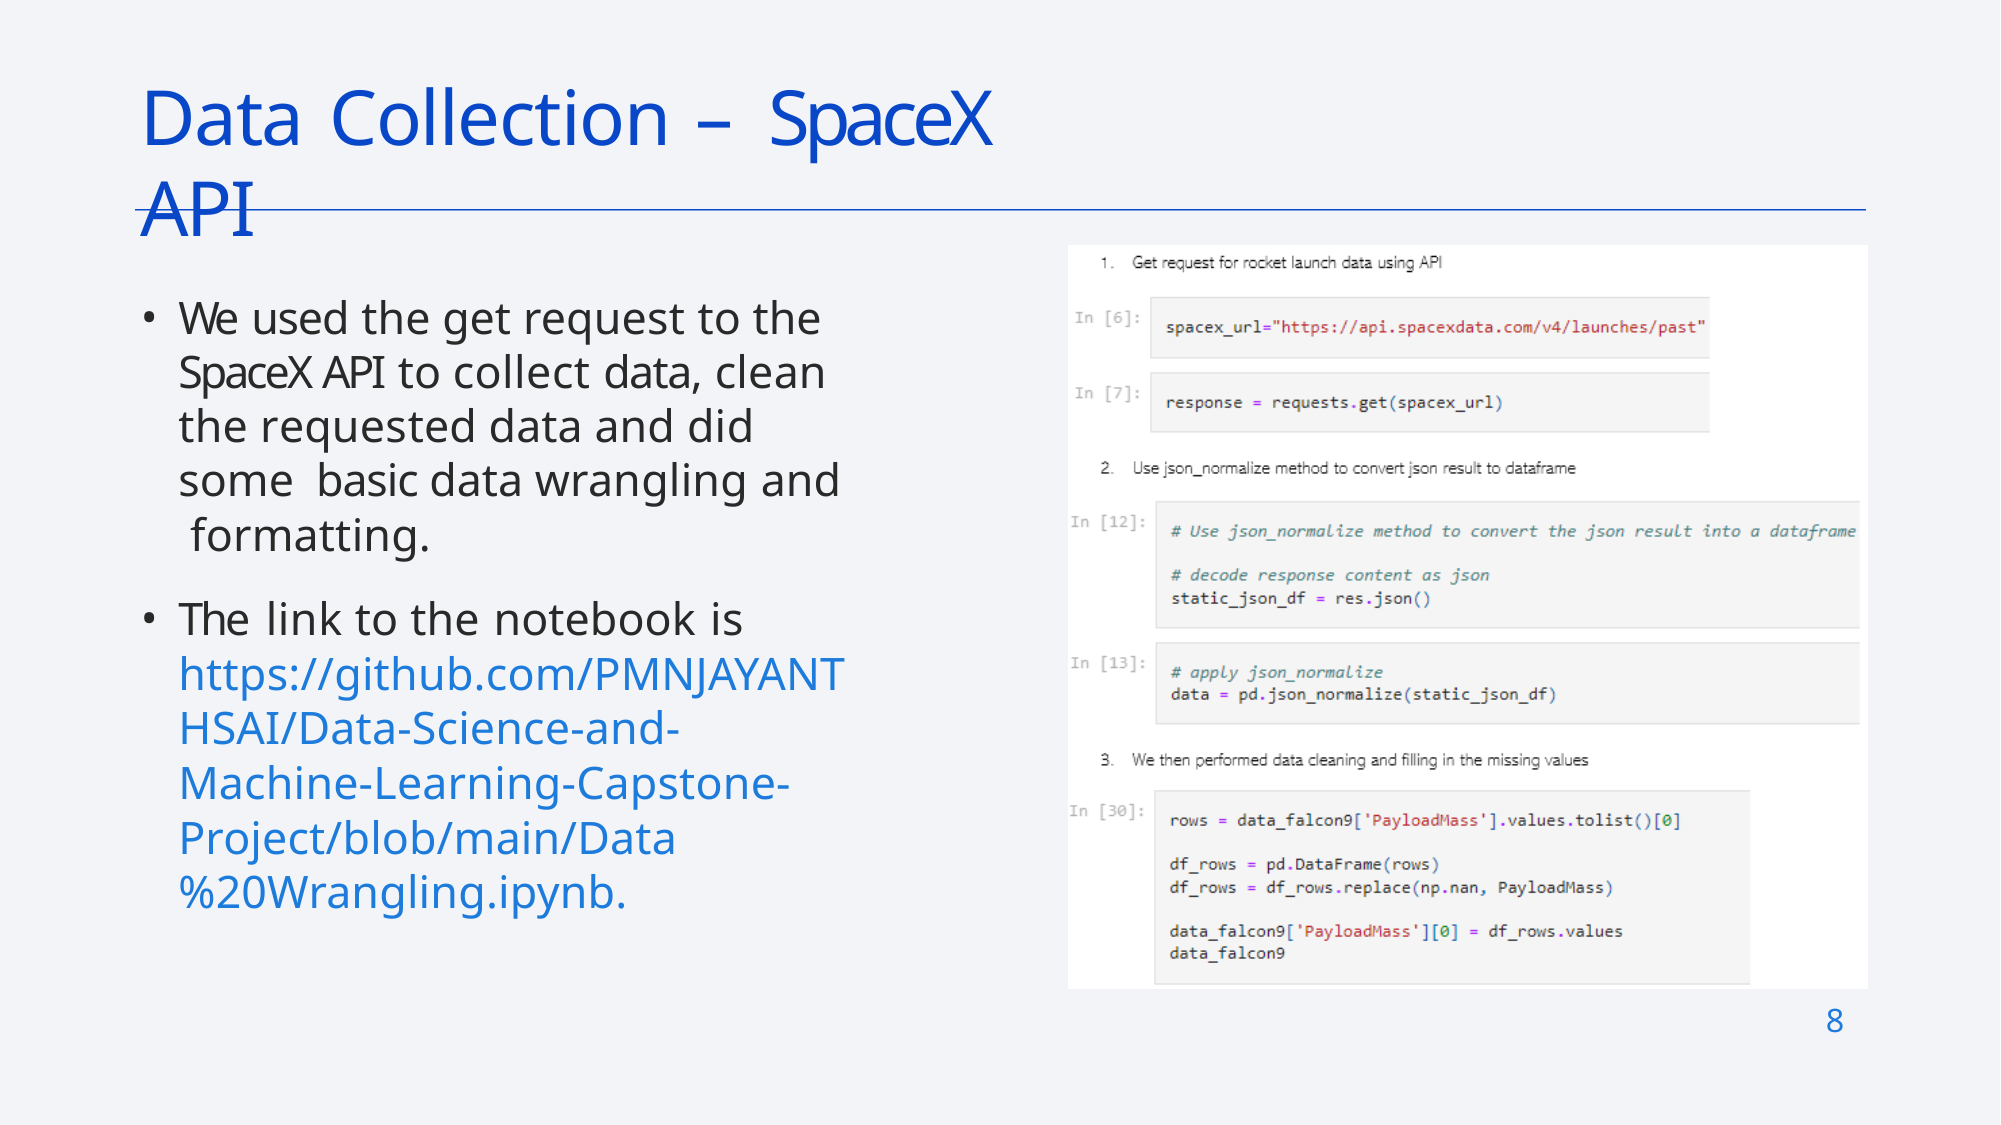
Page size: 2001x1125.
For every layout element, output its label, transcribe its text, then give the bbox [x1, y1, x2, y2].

title Data Collection – SpaceX API [138, 66, 1106, 258]
picture [0, 0, 2000, 1125]
text_box 8 [1819, 1000, 1851, 1045]
text_box We used the get request to the SpaceX API to collect data, clean the requested data and did some basic data wrangling and formatting. The link to the notebook is https://github.com/PMNJAYANTHSAI/Data-Science-and-Machine-Learning-Capstone-Project/blob/main/Data%20Wrangling.ipynb. [138, 287, 874, 918]
